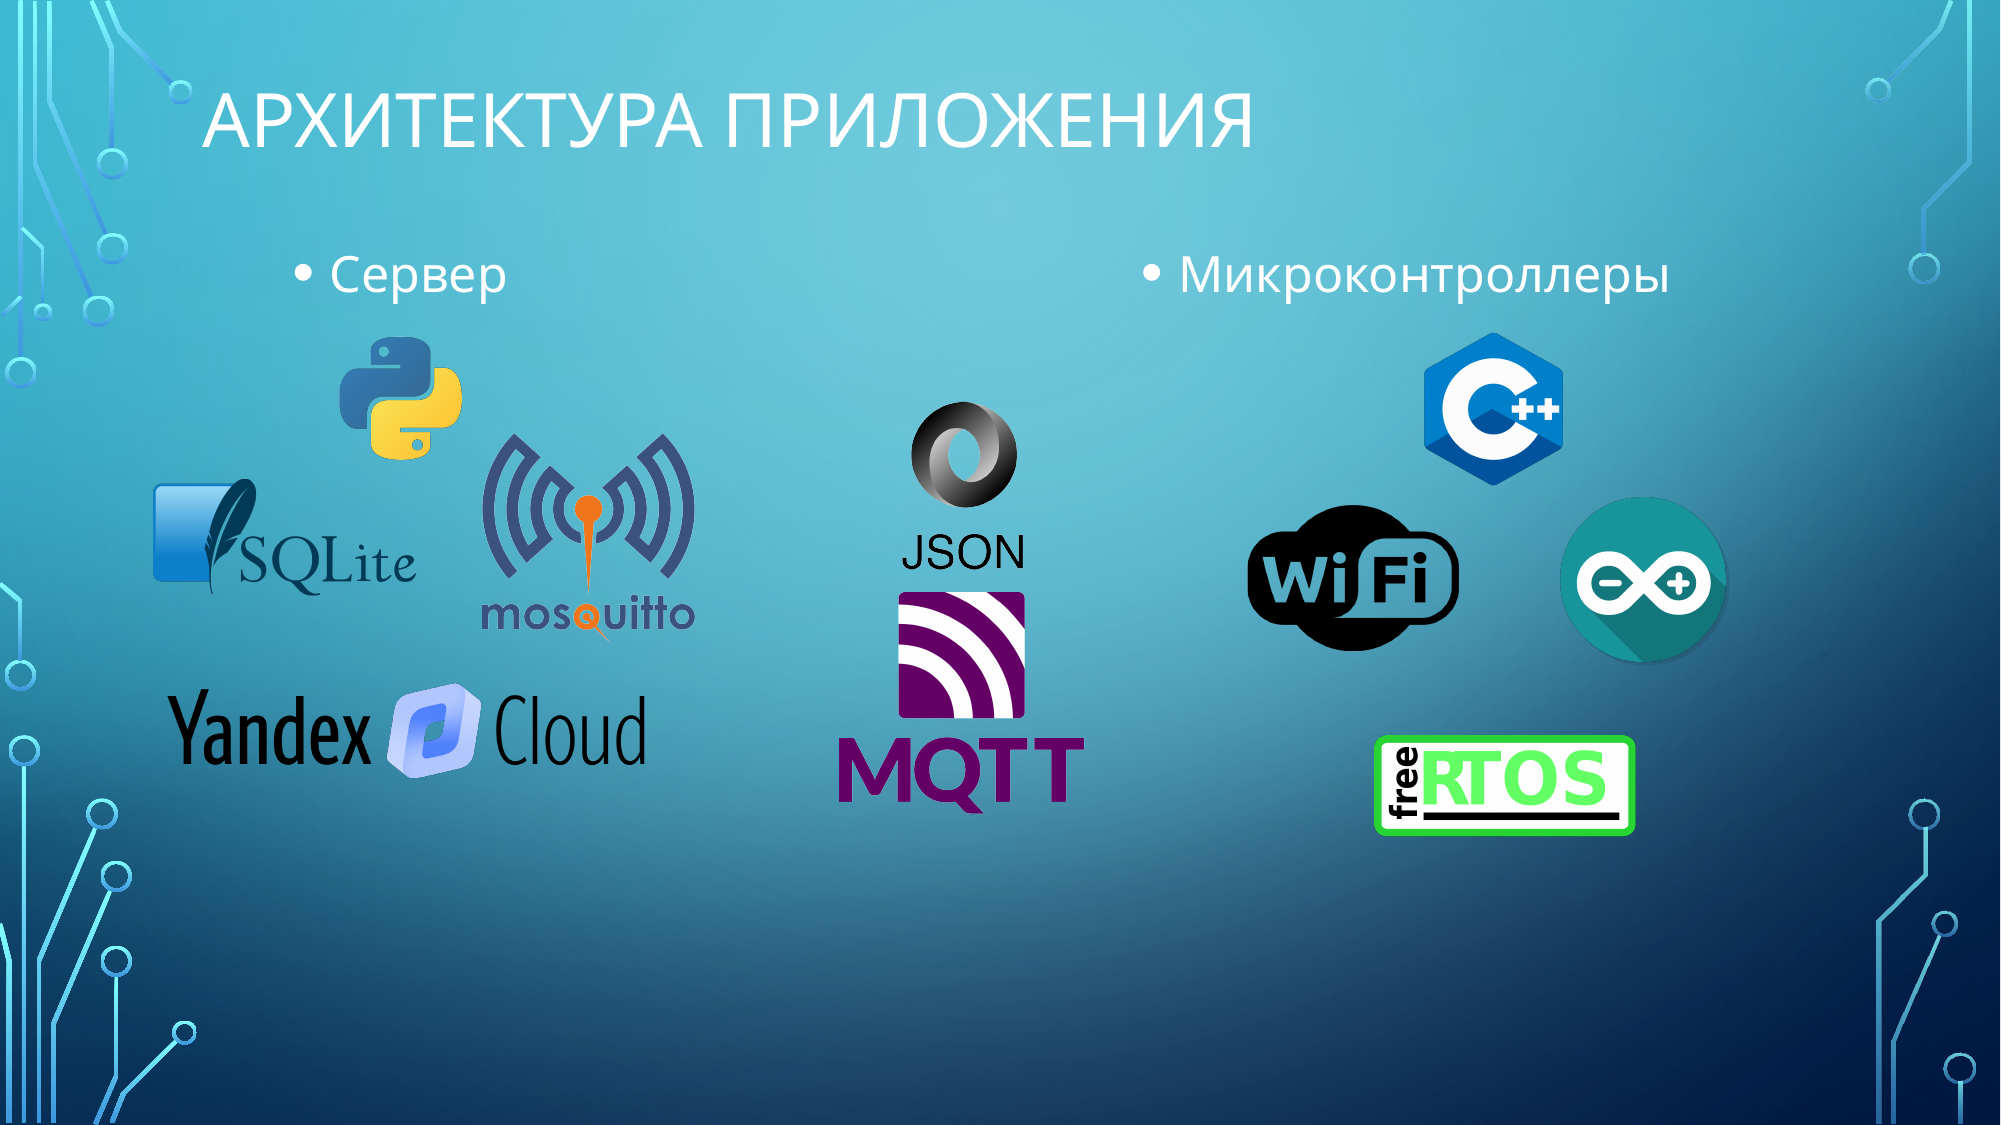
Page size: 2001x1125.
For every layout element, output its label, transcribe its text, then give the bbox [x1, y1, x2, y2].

picture [152, 332, 466, 670]
picture [166, 683, 647, 779]
list Микроконтроллеры [1125, 222, 1951, 985]
title Архитектура приложения [187, 54, 1813, 194]
picture [1374, 735, 1637, 838]
picture [894, 398, 1035, 573]
list Сервер [277, 222, 1078, 1005]
picture [399, 559, 408, 567]
picture [1242, 321, 1733, 689]
picture [816, 579, 1106, 828]
picture [482, 433, 695, 643]
